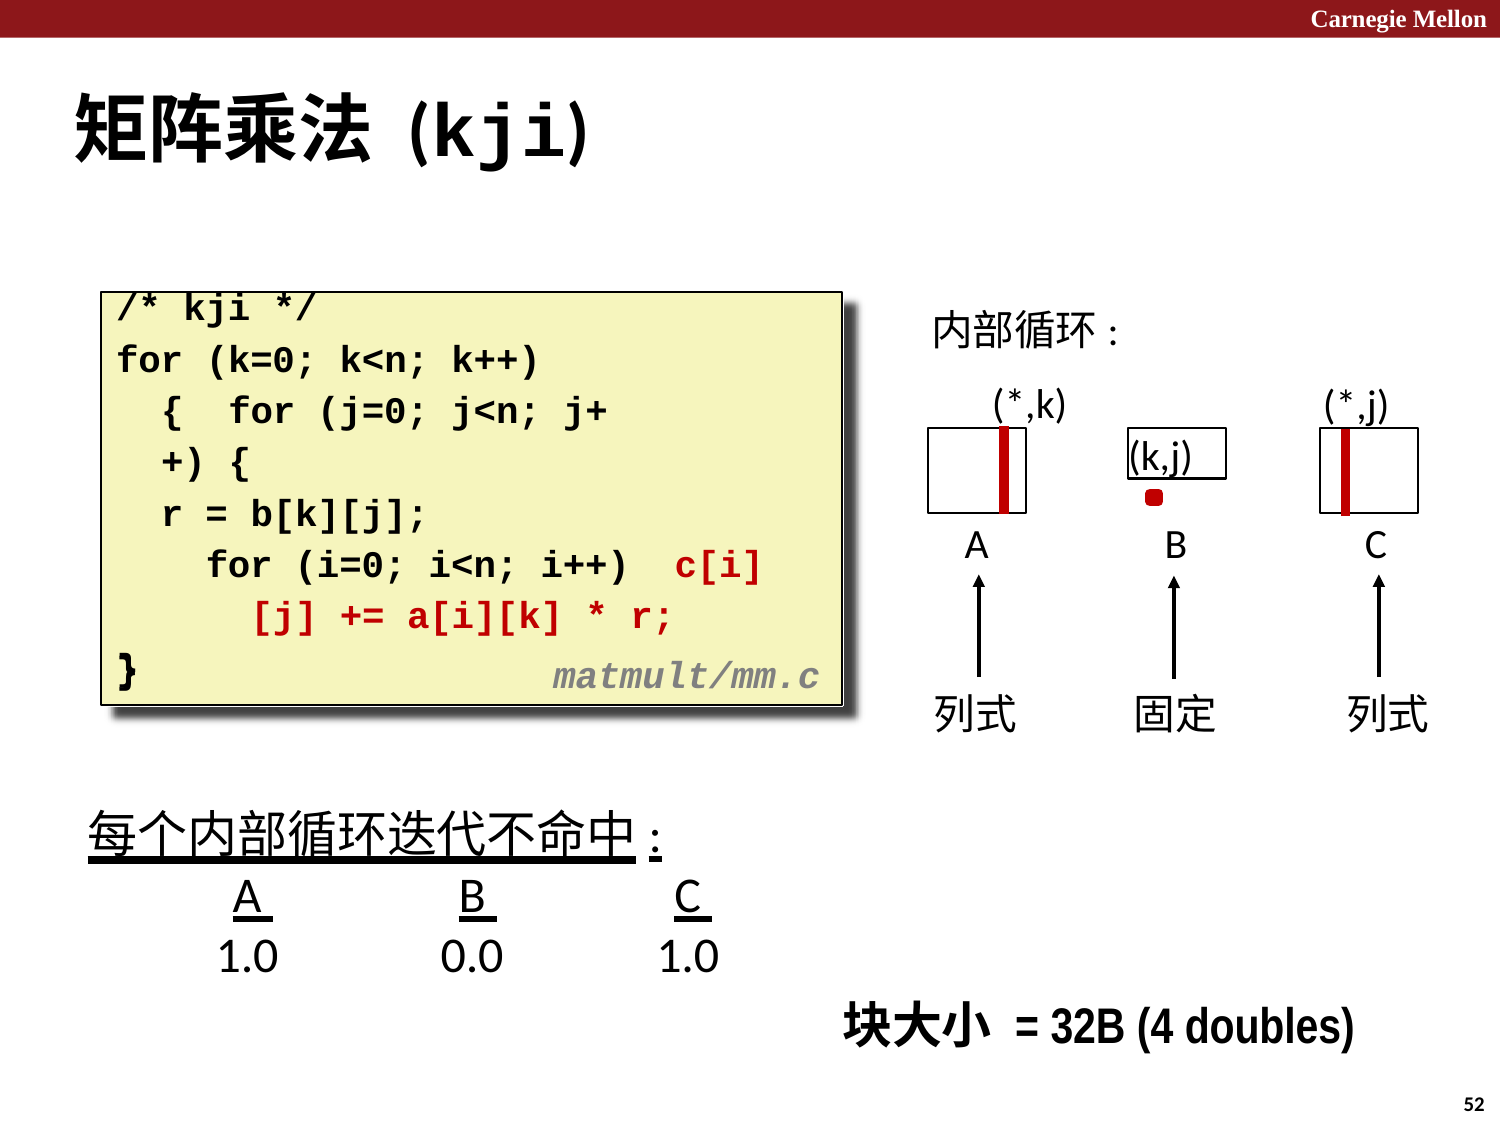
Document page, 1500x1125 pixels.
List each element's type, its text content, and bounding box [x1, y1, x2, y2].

text_box B [1162, 517, 1190, 568]
text_box 固定 [1131, 687, 1225, 739]
text_box } [116, 645, 141, 691]
text_box [972, 574, 986, 587]
text_box 列式 [1313, 687, 1462, 739]
text_box [834, 293, 867, 730]
text_box C [1362, 517, 1390, 568]
text_box 块大小 = 32B (4 doubles) [840, 993, 1455, 1054]
text_box A [962, 517, 991, 568]
slide_number 52 [1459, 1093, 1489, 1125]
text_box C 1.0 [654, 862, 722, 983]
text_box [928, 427, 1004, 513]
text_box [95, 278, 834, 741]
text_box (k,j) [1128, 427, 1226, 479]
text_box [1346, 427, 1418, 513]
text_box Carnegie Mellon [1308, 2, 1492, 33]
text_box 每个内部循环迭代不命中: [85, 802, 726, 863]
text_box [1372, 574, 1386, 587]
text_box [1167, 575, 1181, 589]
title 矩阵乘法 (kji) [71, 81, 940, 270]
text_box /* kji */ for (k=0; k<n; k++) { for (j=0; j<n; j++) { r = b[k][j]; for (i=0; i<n; i++) c[i][j] += a[i][k] * r; } [116, 283, 768, 689]
text_box [1319, 427, 1345, 513]
text_box matmult/mm.c [553, 651, 824, 697]
text_box 列式 [901, 687, 1049, 739]
text_box [101, 292, 843, 706]
text_box A 1.0 [213, 862, 281, 983]
text_box [1005, 427, 1026, 513]
text_box [1149, 493, 1159, 502]
text_box B 0.0 [438, 862, 506, 983]
text_box 内部循环: (*,k) [929, 281, 1119, 427]
text_box (*,j) [1320, 377, 1392, 428]
